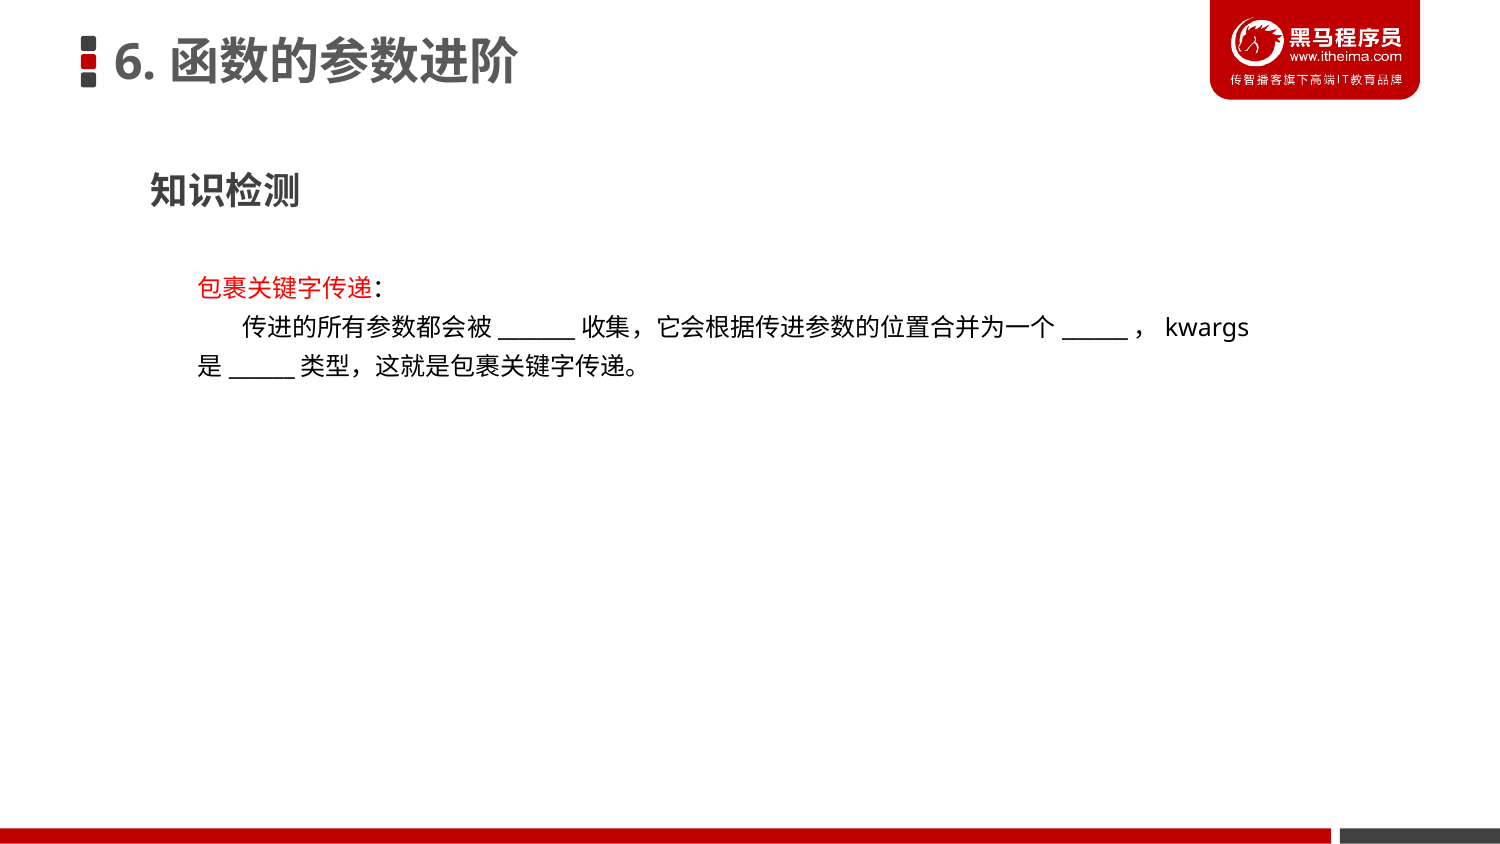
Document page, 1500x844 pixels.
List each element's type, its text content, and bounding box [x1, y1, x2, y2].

text_box 知识检测 [135, 159, 713, 220]
text_box 6.函数的参数进阶 [103, 0, 987, 130]
picture [1212, 8, 1421, 94]
text_box 包裹关键字传递： 传进的所有参数都会被_______收集，它会根据传进参数的位置合并为一个______，kwargs是______类型，这就是包裹关键字传递。 [182, 226, 1287, 388]
